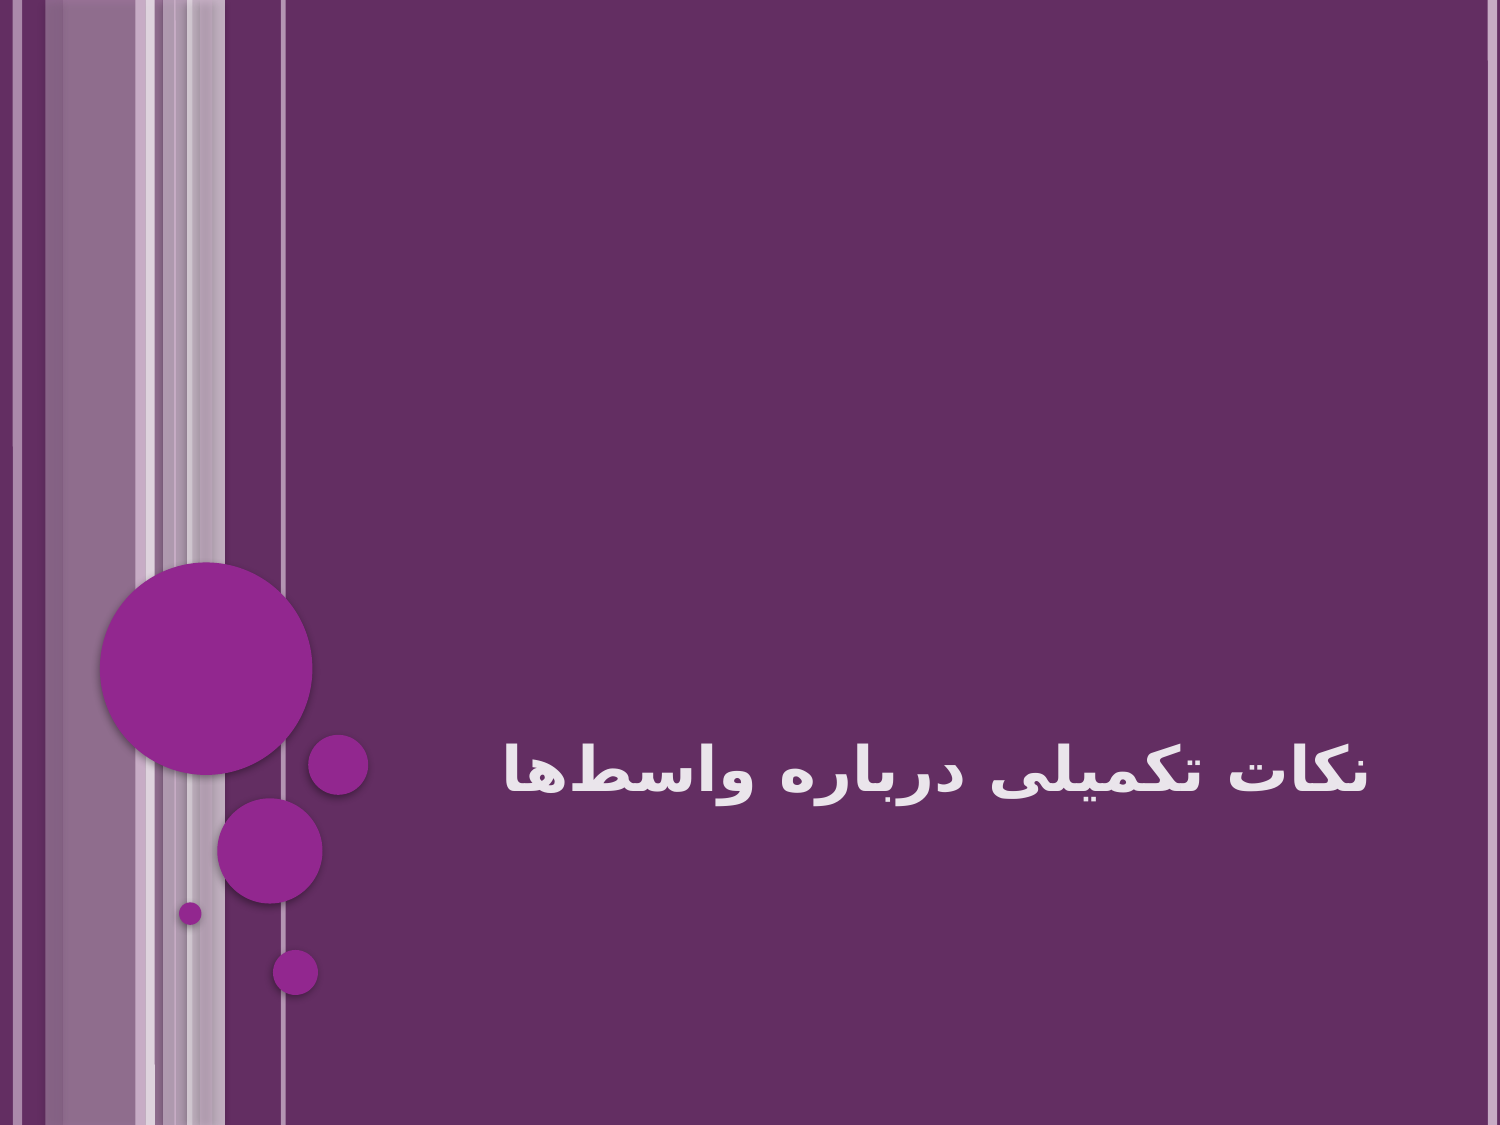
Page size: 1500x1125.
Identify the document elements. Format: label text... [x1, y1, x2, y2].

title نکات تکمیلی درباره واسط‌ها [375, 474, 1388, 812]
